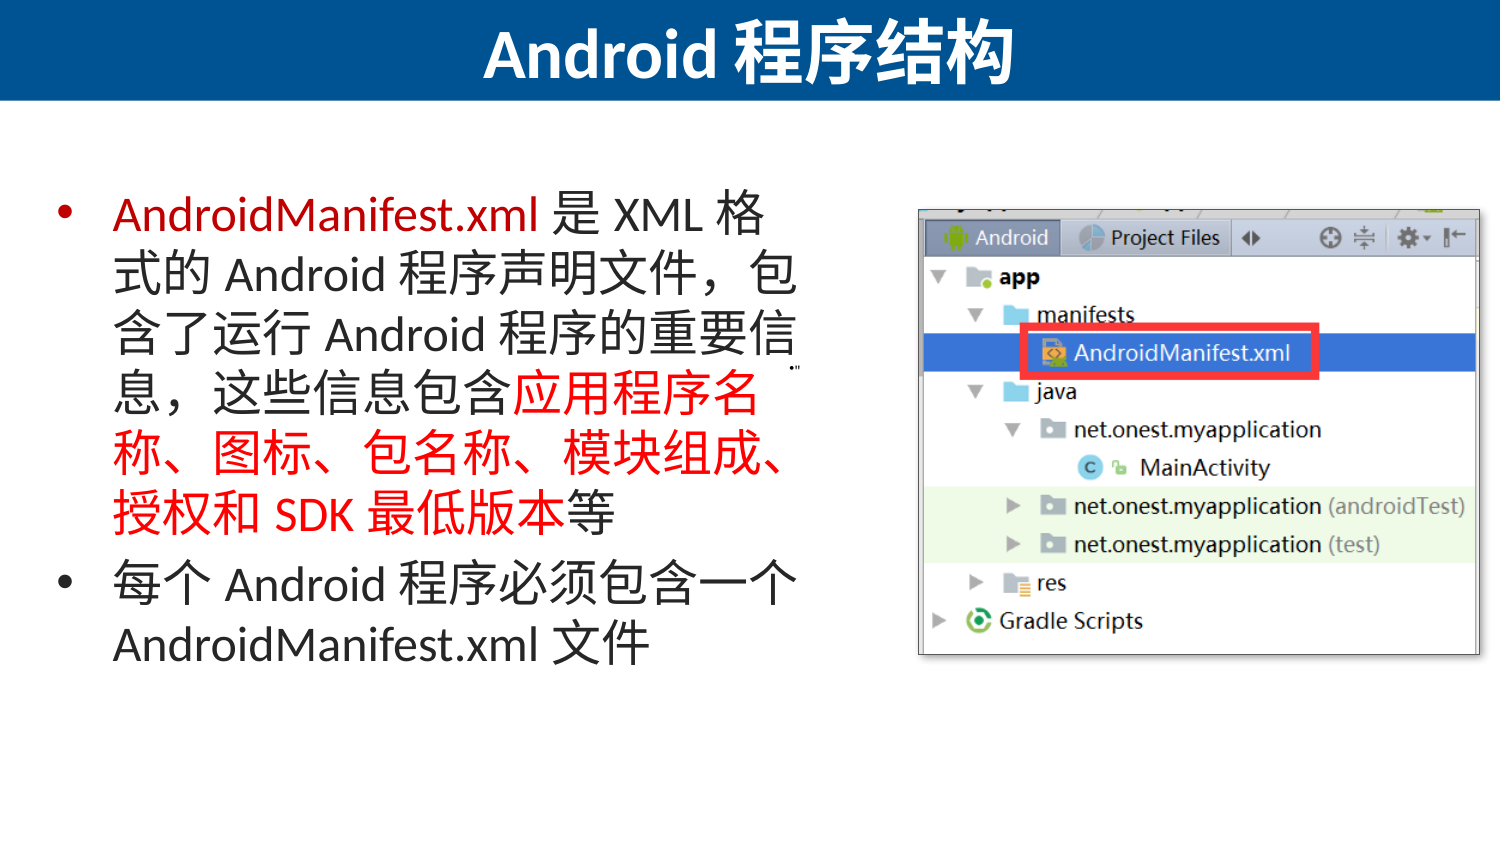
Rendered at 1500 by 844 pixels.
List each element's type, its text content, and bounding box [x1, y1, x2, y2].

title Android程序结构 [0, 0, 1500, 101]
picture [918, 208, 1480, 655]
text_box " [778, 356, 912, 385]
list AndroidManifest.xml是XML格式的Android程序声明文件，包含了运行Android程序的重要信息，这些信息包含应用程序名称、图标、包名称、模块组成、授权和SDK最低版本等 每个Android程序必须包含一个AndroidManifest.xml文件 [41, 173, 822, 731]
